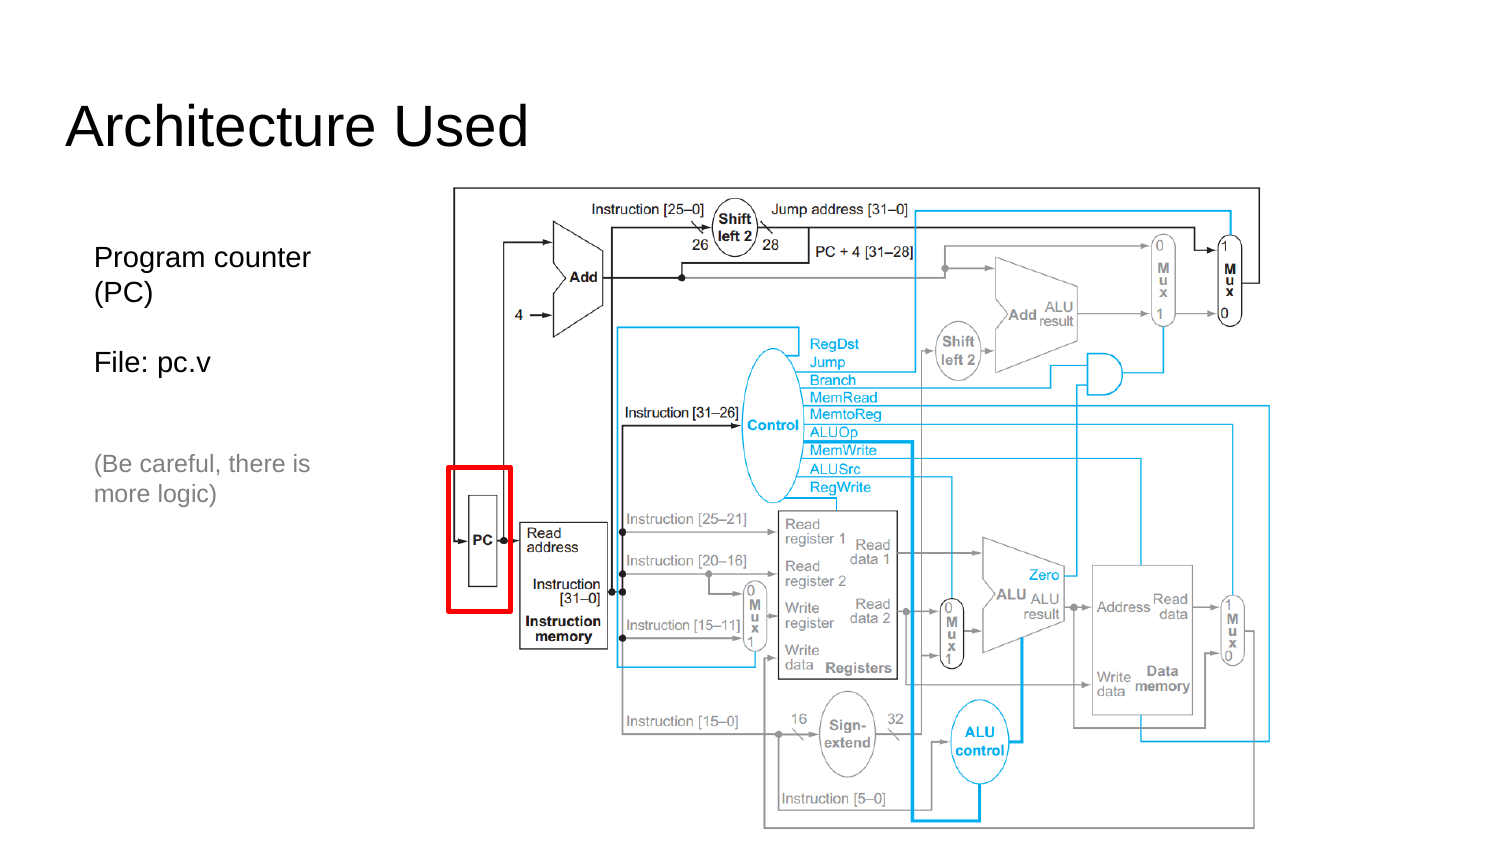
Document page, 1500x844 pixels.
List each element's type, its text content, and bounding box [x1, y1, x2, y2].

text_box Program counter (PC) File: pc.v (Be careful, there is more logic) [78, 223, 393, 712]
text_box Architecture Used [51, 72, 1449, 167]
picture [448, 179, 1304, 833]
